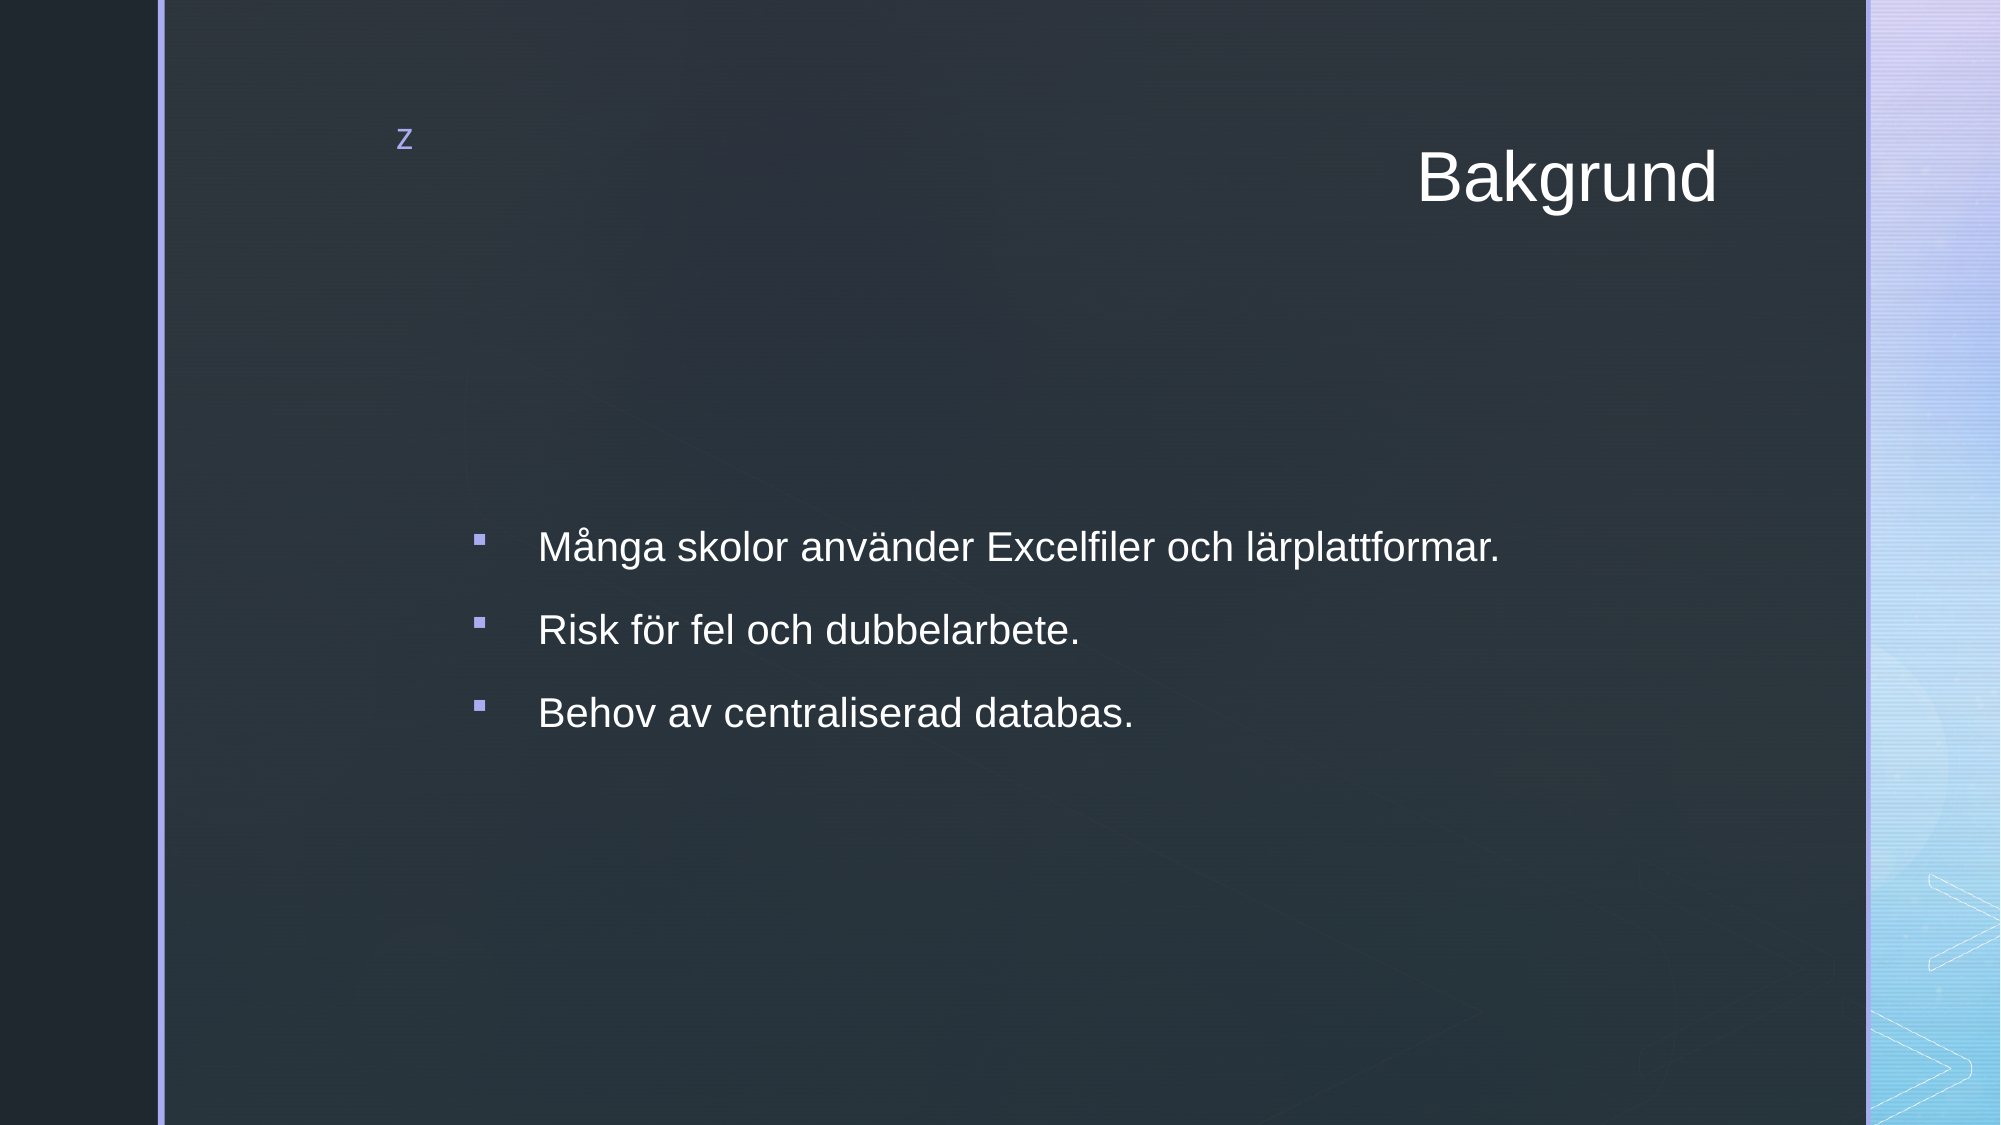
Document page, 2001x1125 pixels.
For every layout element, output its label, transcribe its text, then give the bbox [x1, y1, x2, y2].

list Många skolor använder Excelfiler och lärplattformar. Risk för fel och dubbelarbete. Behov av centraliserad databas. [454, 336, 1734, 993]
picture [1871, 0, 2001, 1125]
title Bakgrund [428, 132, 1734, 310]
